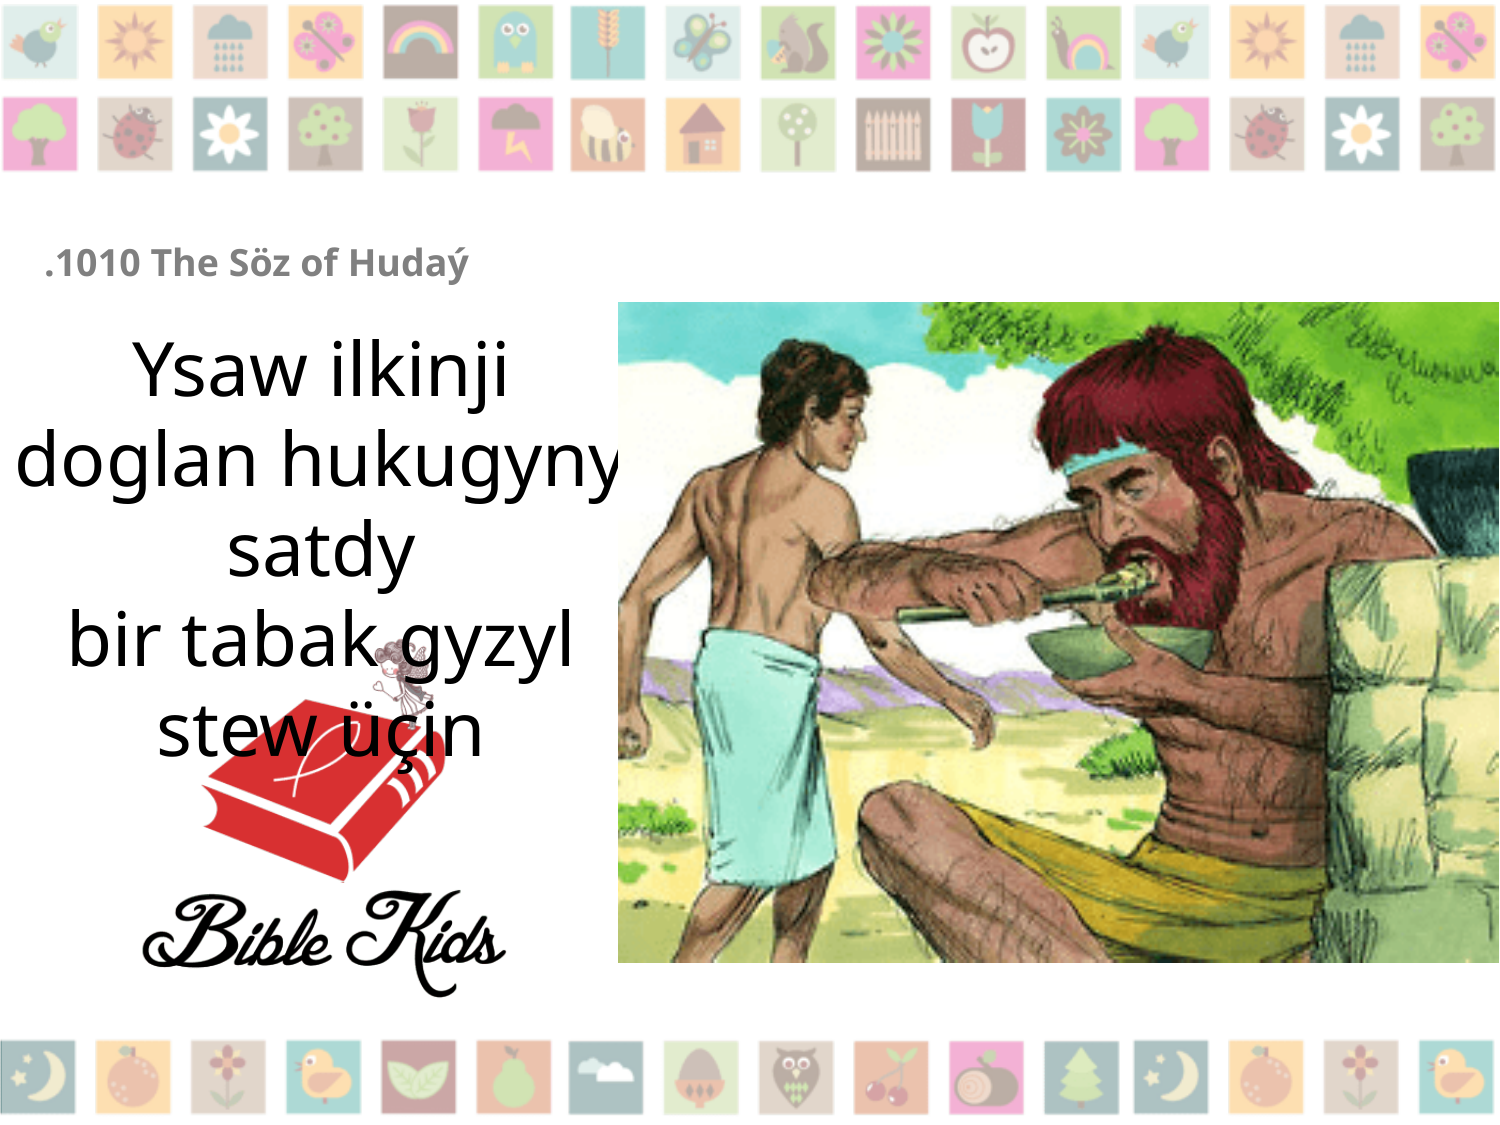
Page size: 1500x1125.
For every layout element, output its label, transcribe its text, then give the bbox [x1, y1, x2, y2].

text_box Ysaw ilkinji doglan hukugyny satdy bir tabak gyzyl stew üçin [0, 314, 613, 780]
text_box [0, 3, 1500, 181]
picture [618, 302, 1500, 964]
picture [117, 600, 544, 1027]
text_box .1010 The Söz of Hudaý [29, 231, 515, 292]
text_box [0, 1028, 1500, 1118]
